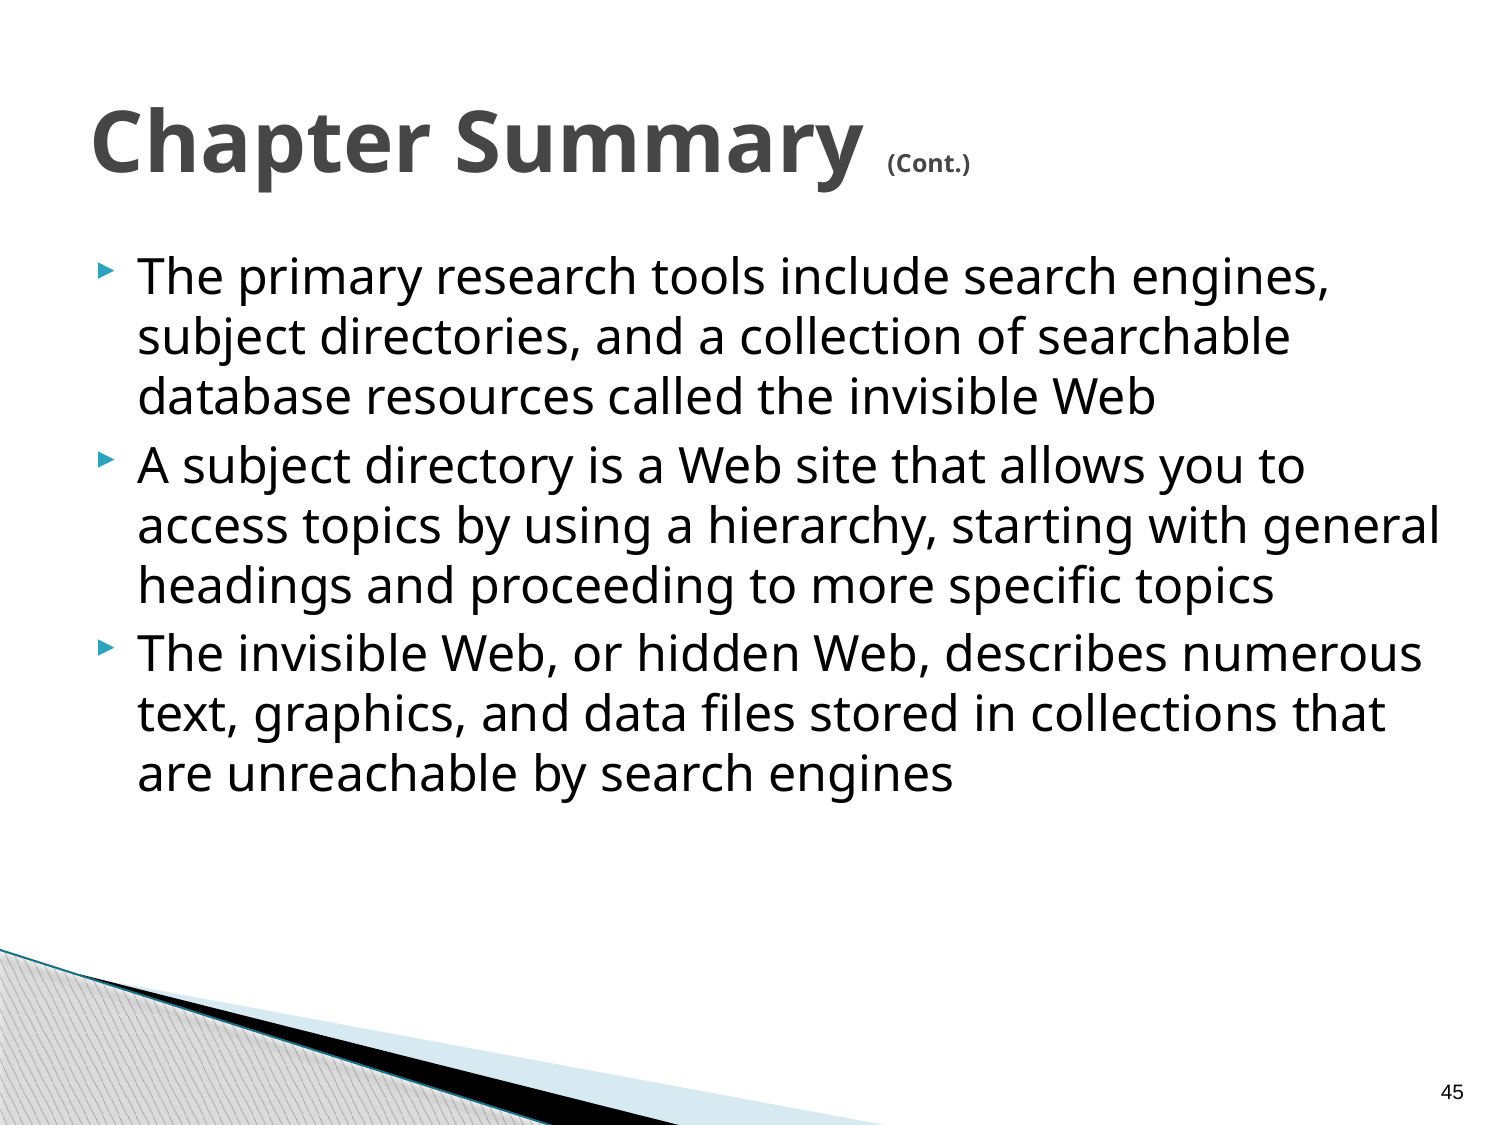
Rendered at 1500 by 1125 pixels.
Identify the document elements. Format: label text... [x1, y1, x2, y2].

list The primary research tools include search engines, subject directories, and a collection of searchable database resources called the invisible Web A subject directory is a Web site that allows you to access topics by using a hierarchy, starting with general headings and proceeding to more specific topics The invisible Web, or hidden Web, describes numerous text, graphics, and data files stored in collections that are unreachable by search engines [62, 237, 1475, 980]
slide_number 45 [1418, 1051, 1479, 1112]
title Chapter Summary (Cont.) [75, 45, 1425, 233]
